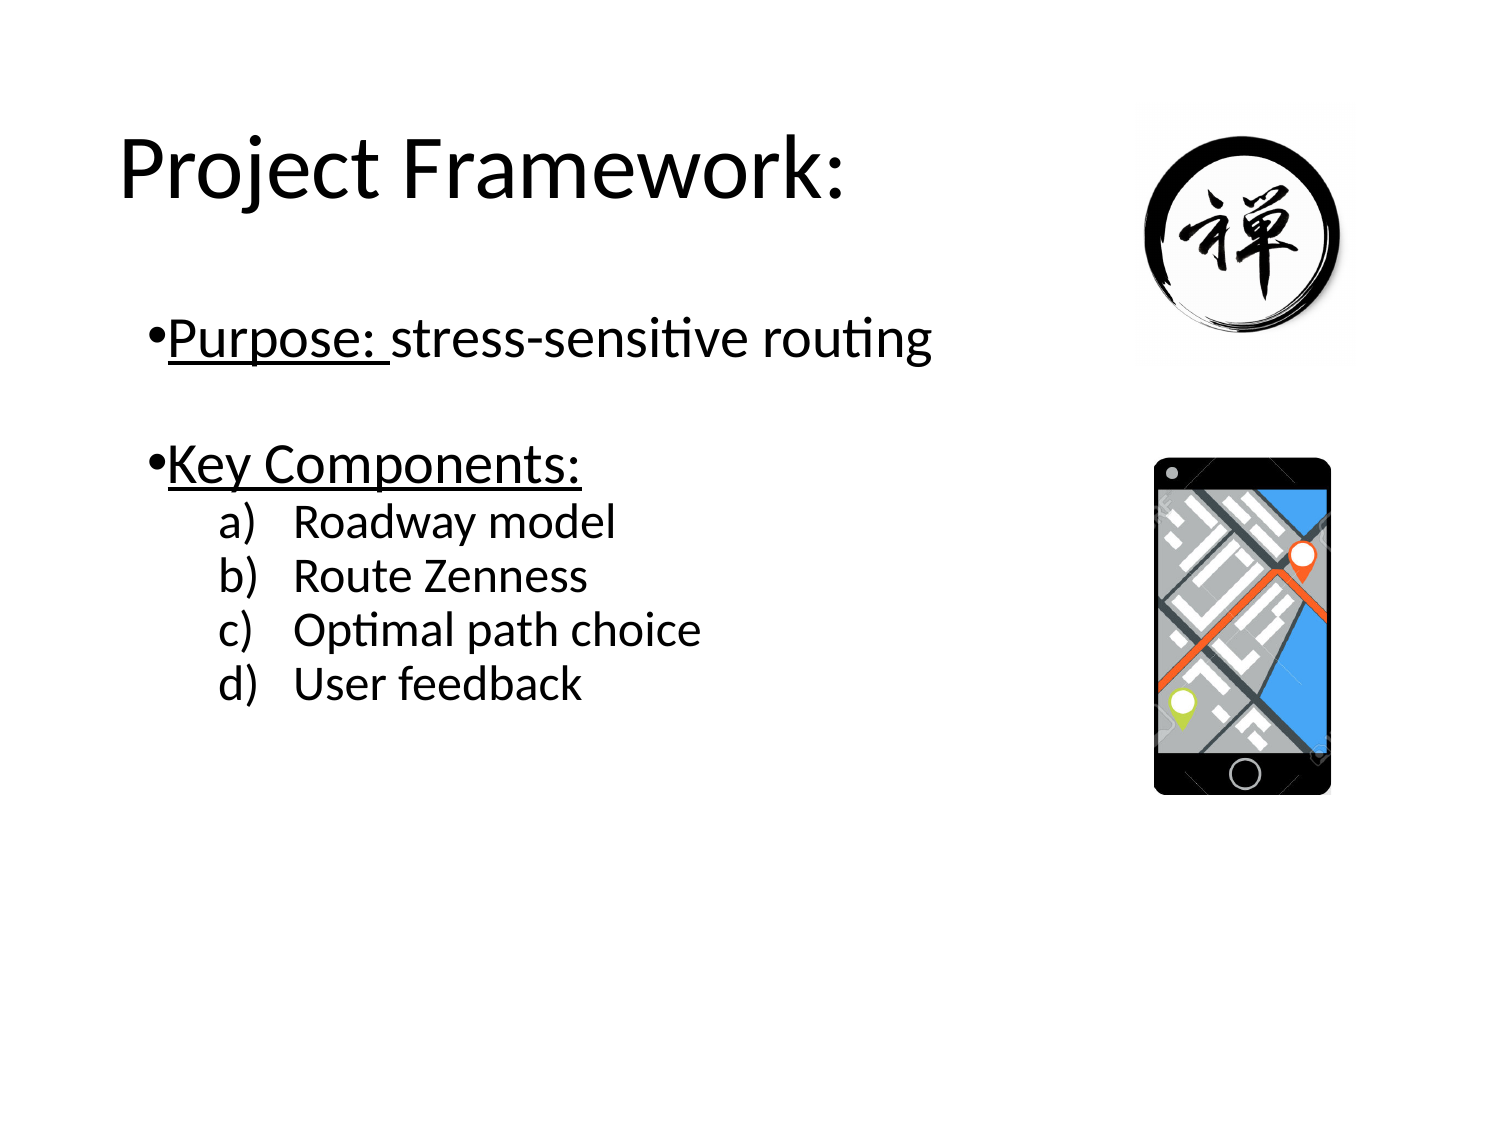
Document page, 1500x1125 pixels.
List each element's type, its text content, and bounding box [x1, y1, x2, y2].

picture [1153, 456, 1332, 795]
picture [1134, 102, 1356, 366]
list Purpose: stress-sensitive routing Key Components: Roadway model Route Zenness Optimal path choice User feedback [103, 299, 1397, 1014]
title Project Framework: [103, 59, 1397, 278]
